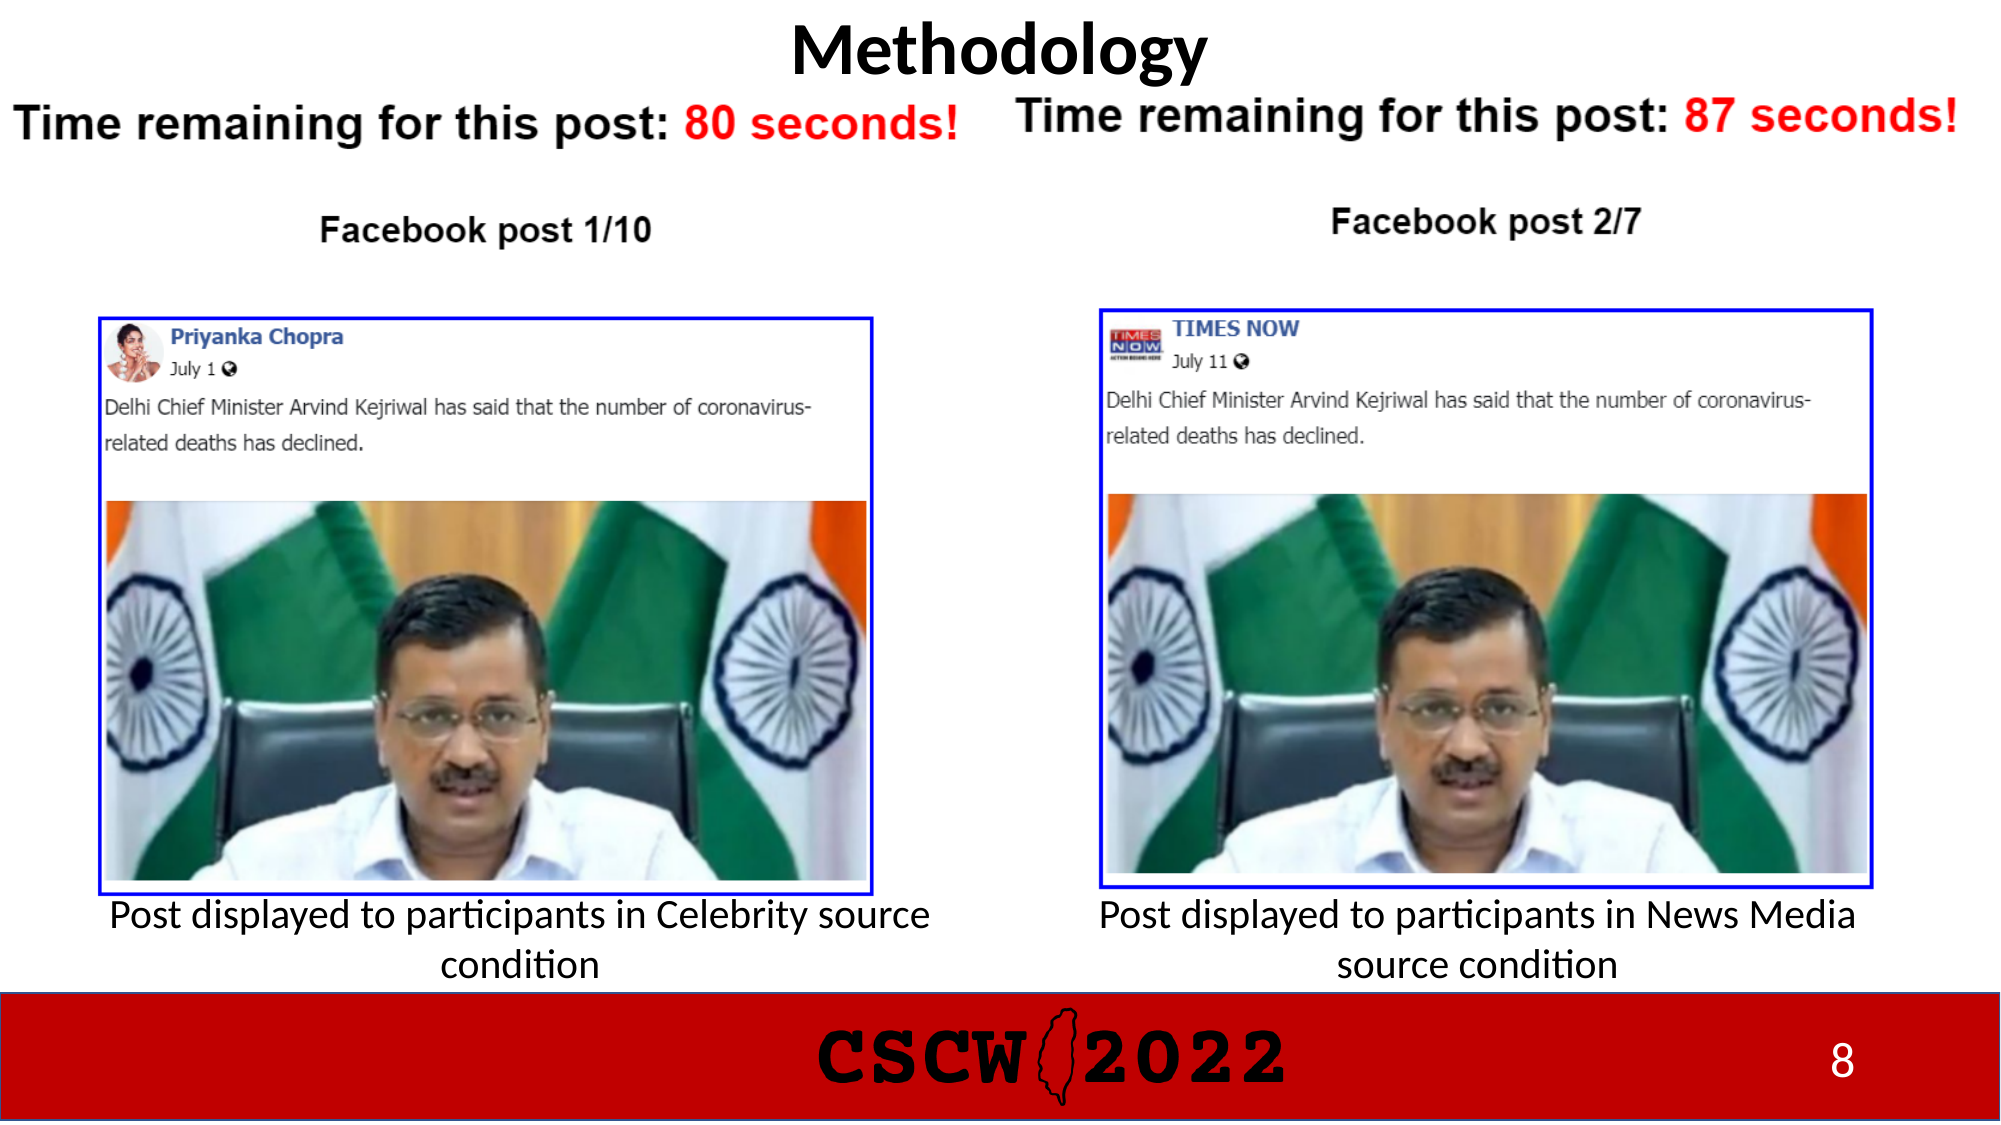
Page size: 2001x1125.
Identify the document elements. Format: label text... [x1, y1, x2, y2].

title Methodology [137, 0, 1863, 101]
picture [0, 82, 973, 938]
slide_number 8 [1814, 1026, 1964, 1090]
picture [1005, 87, 1964, 933]
text_box Post displayed to participants in Celebrity source condition [13, 879, 1028, 995]
text_box Post displayed to participants in News Media source condition [1060, 933, 1896, 995]
picture [814, 1007, 1296, 1106]
